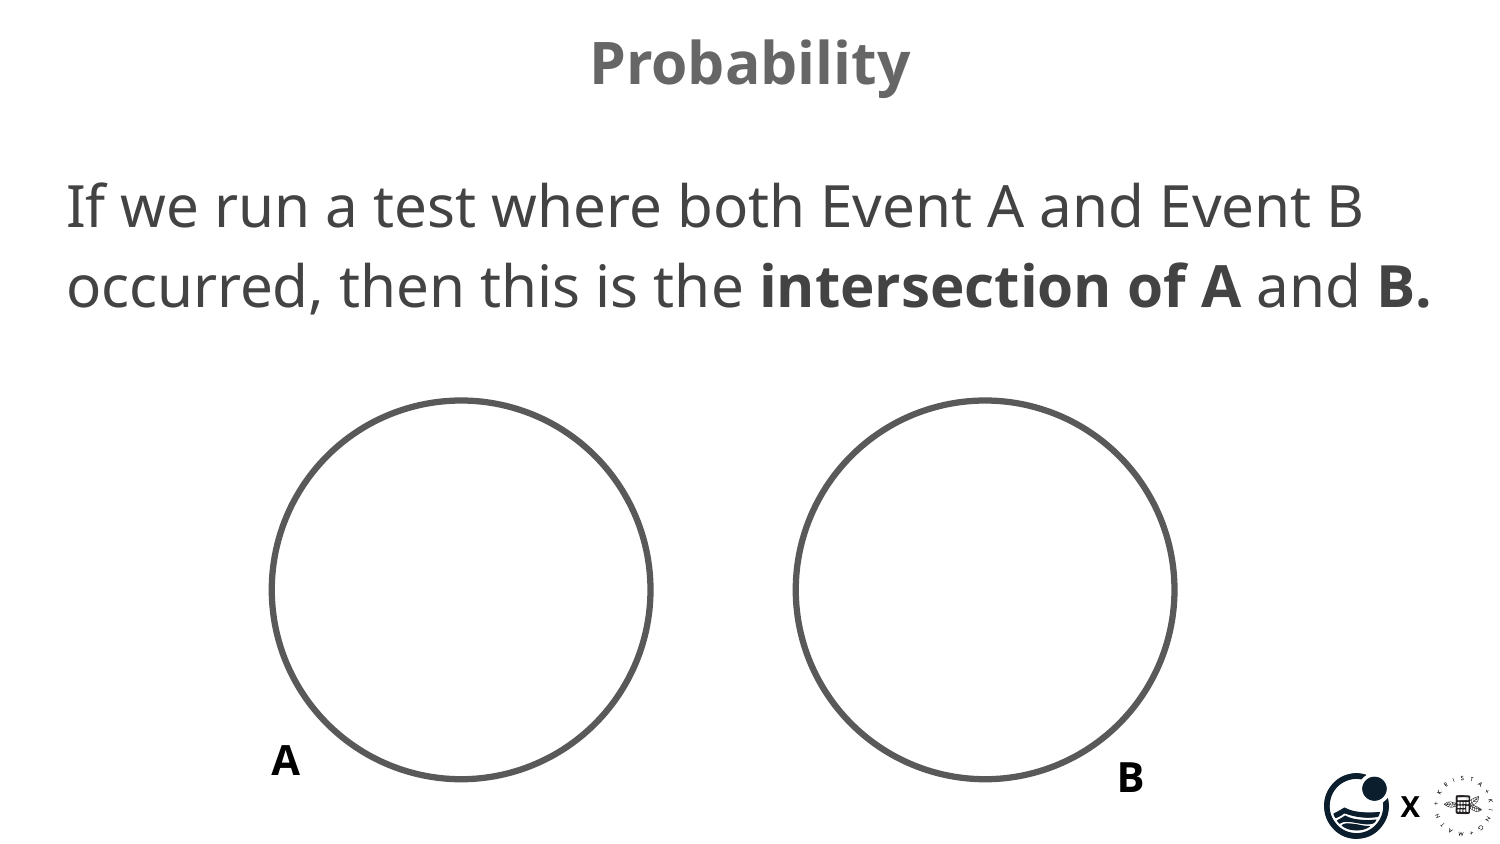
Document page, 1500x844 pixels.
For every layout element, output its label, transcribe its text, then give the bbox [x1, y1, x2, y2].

picture [1324, 773, 1389, 839]
list If we run a test where both Event A and Event B occurred, then this is the intersection of A and B. [51, 143, 1449, 390]
text_box [795, 400, 1175, 780]
text_box [271, 400, 651, 780]
text_box A [187, 718, 385, 800]
text_box B [1031, 735, 1230, 817]
title Probability [51, 10, 1449, 105]
text_box X [1393, 775, 1427, 837]
picture [1430, 773, 1496, 839]
